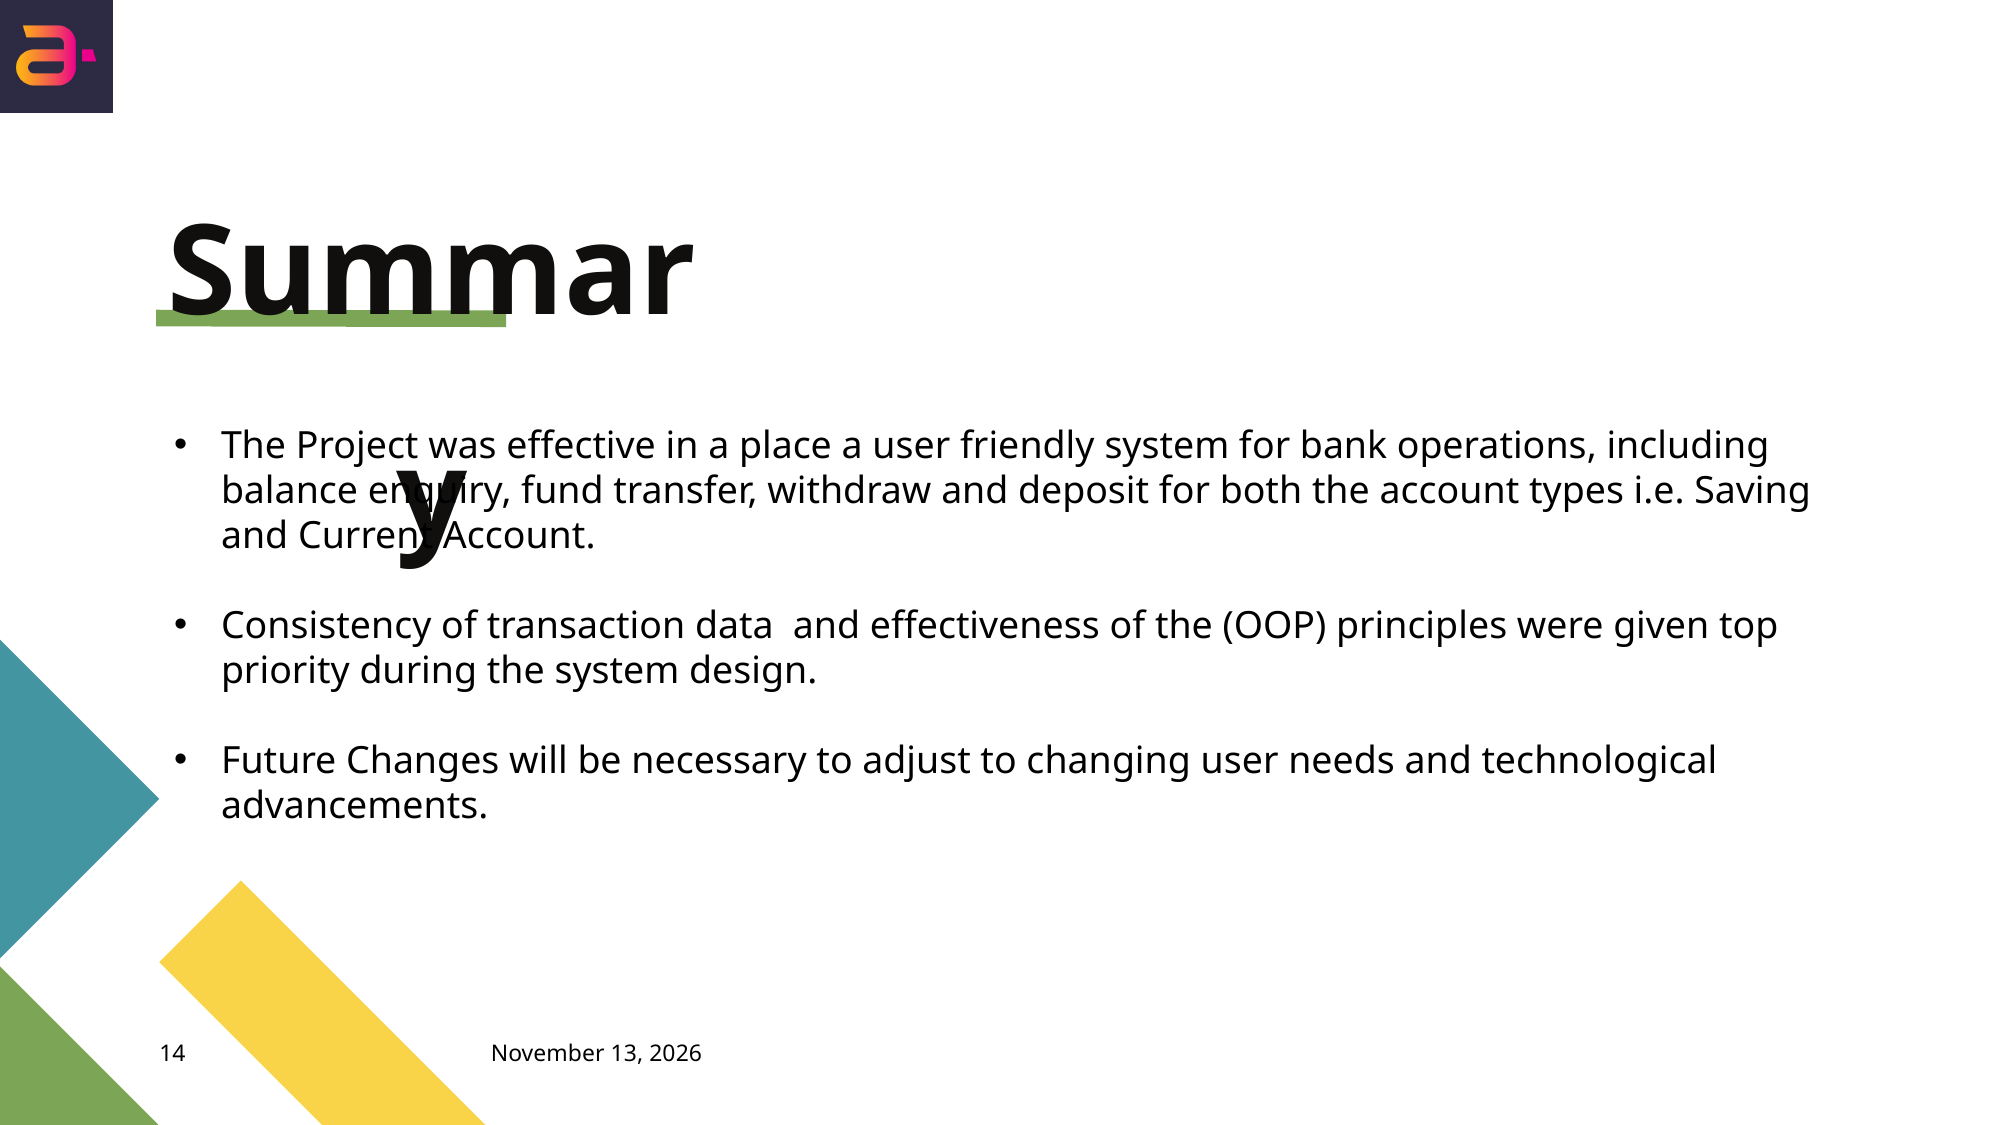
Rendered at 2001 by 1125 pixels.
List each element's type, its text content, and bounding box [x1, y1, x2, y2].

text_box The Project was effective in a place a user friendly system for bank operations, including balance enquiry, fund transfer, withdraw and deposit for both the account types i.e. Saving and Current Account. Consistency of transaction data and effectiveness of the (OOP) principles were given top priority during the system design. Future Changes will be necessary to adjust to changing user needs and technological advancements. [159, 413, 1886, 1014]
text_box Summary [121, 107, 743, 572]
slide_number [490, 1038, 707, 1080]
slide_number 14 [159, 1038, 246, 1080]
picture [0, 0, 113, 113]
